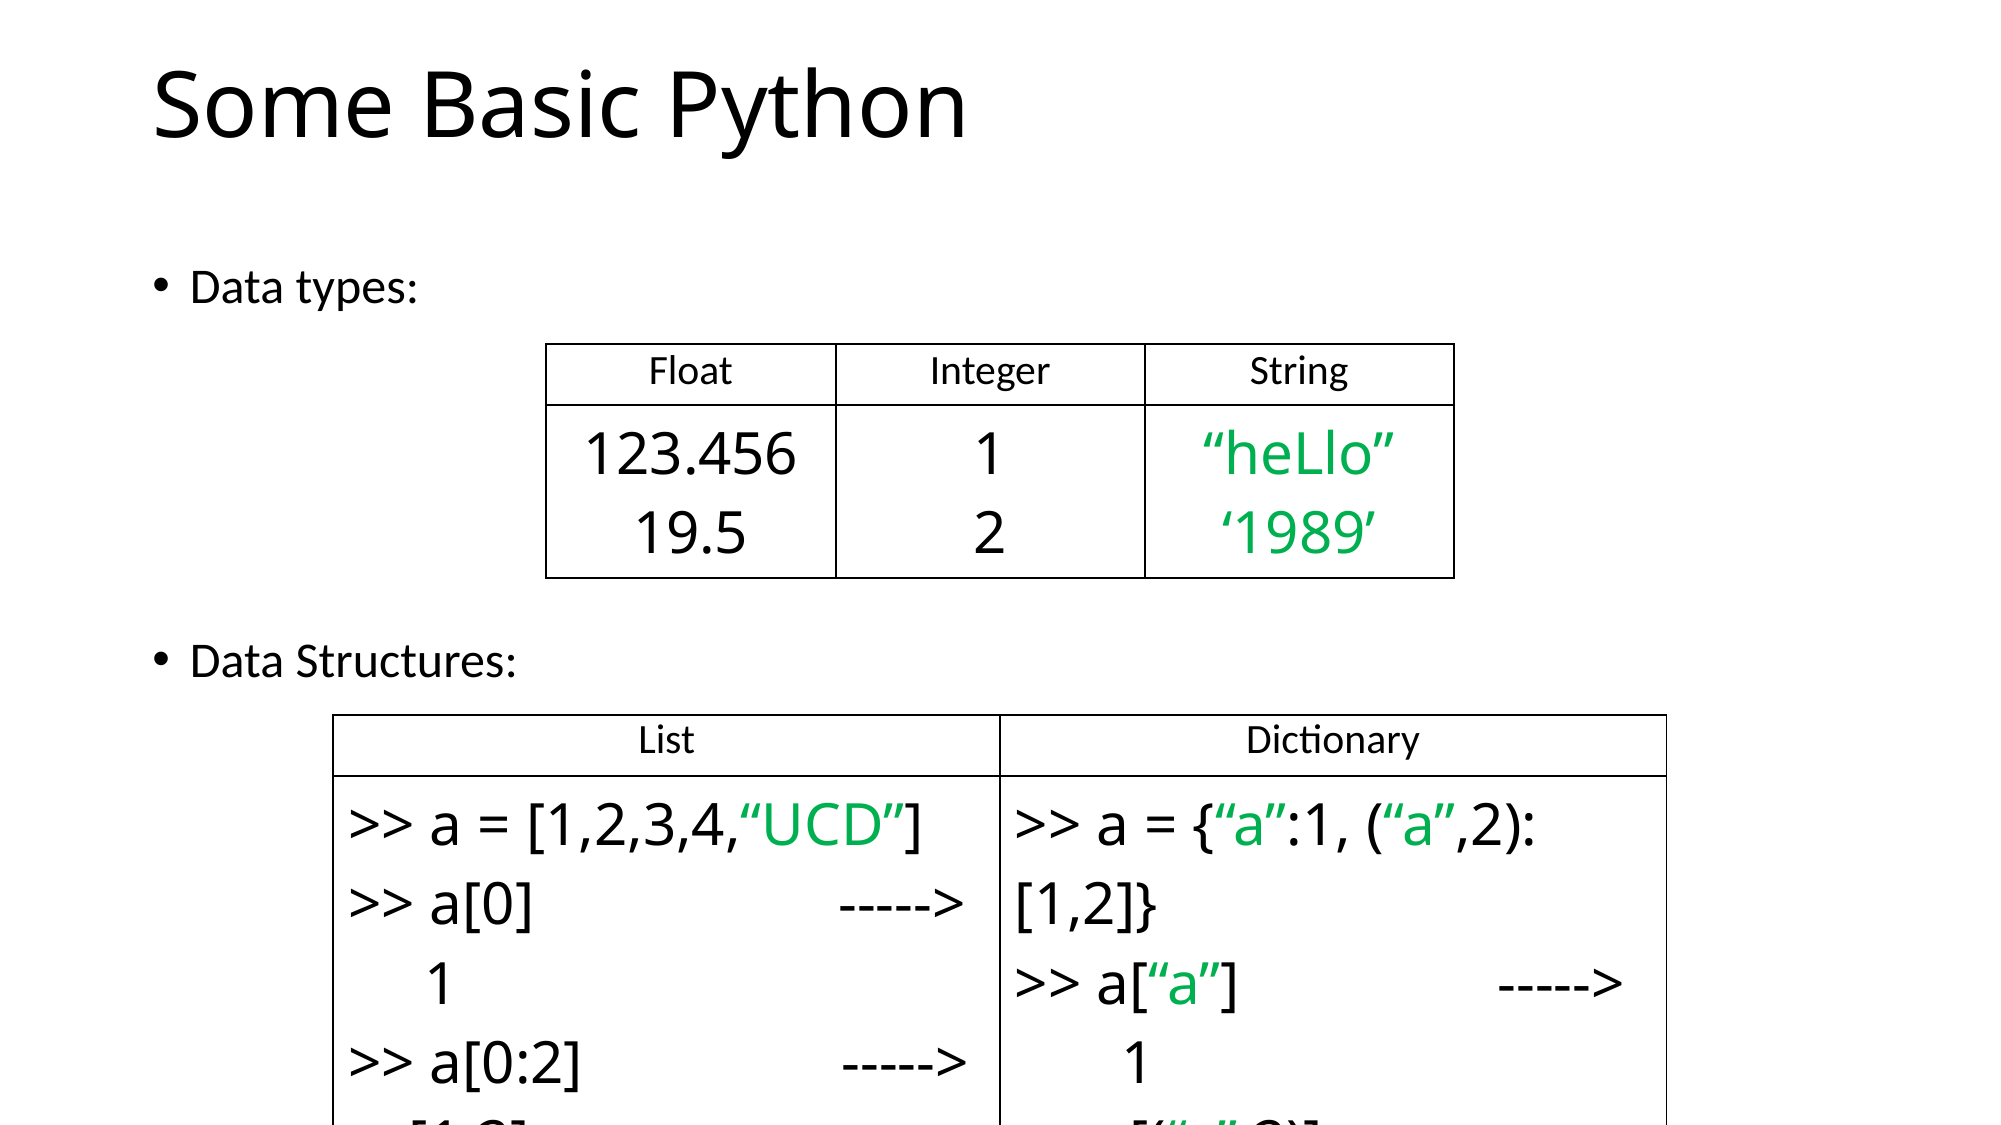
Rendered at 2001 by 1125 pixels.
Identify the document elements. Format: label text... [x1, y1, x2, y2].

title Some Basic Python [137, 0, 1863, 217]
table_header Dictionary [1001, 716, 1666, 775]
table_header Integer [837, 345, 1144, 404]
table_header List [334, 716, 999, 775]
table_header Float [547, 345, 835, 404]
table_cell 123.456 19.5 [547, 406, 835, 577]
table_cell “heLlo” ‘1989’ [1146, 406, 1453, 577]
table_cell 1 2 [837, 406, 1144, 577]
list Data types: Data Structures: [137, 252, 1863, 967]
table_cell >> a = {“a”:1, (“a”,2):[1,2]} >> a[“a”] -----> 1 >> a[(“a”,2)] -----> [1,2] >> a[(“a”,2)][0] -----> 1 [1001, 777, 1666, 1125]
table_header String [1146, 345, 1453, 404]
table_cell >> a = [1,2,3,4,“UCD”] >> a[0] -----> 1 >> a[0:2] -----> [1,2] >> a[-1] -----> “UCD” [334, 777, 999, 1125]
